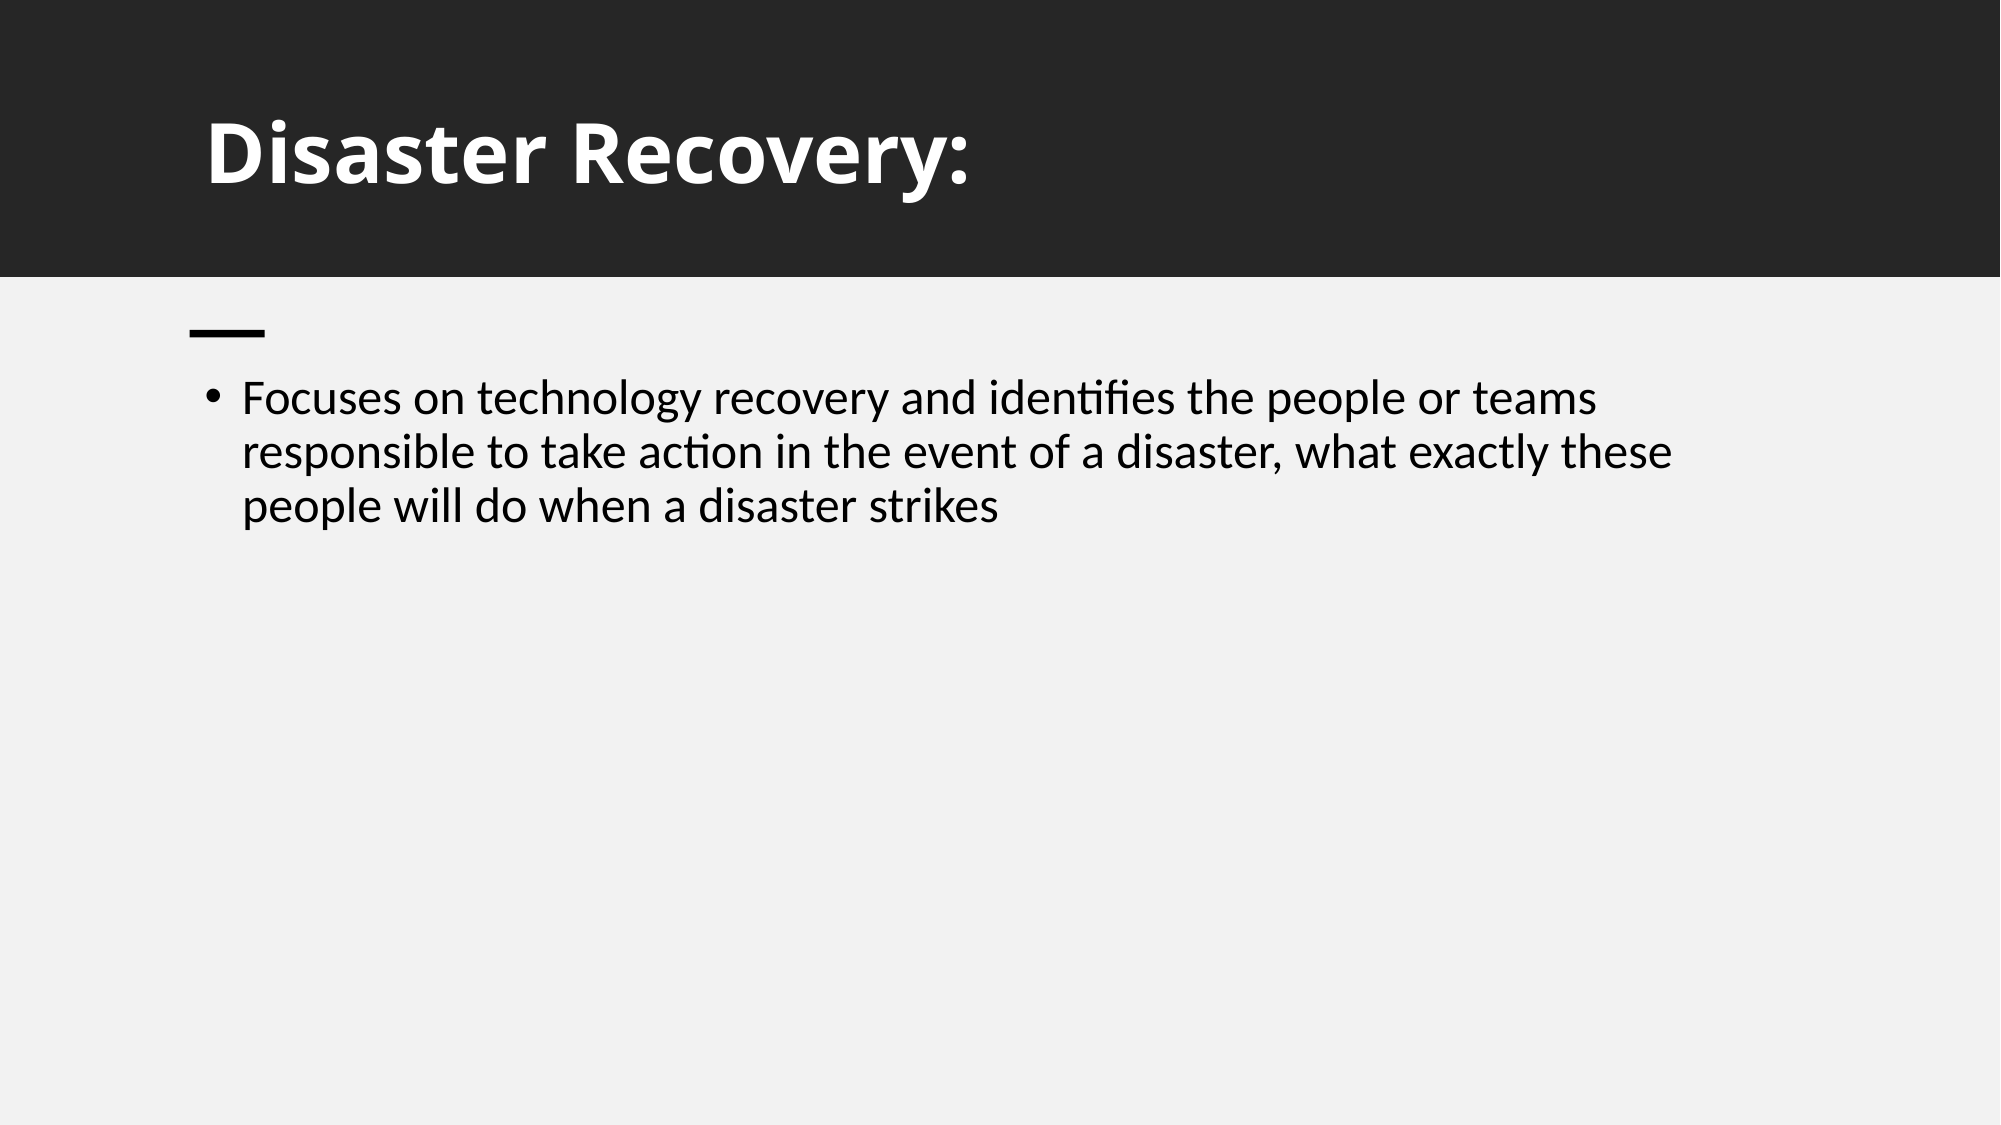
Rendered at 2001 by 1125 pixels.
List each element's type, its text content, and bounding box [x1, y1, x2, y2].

text_box [0, 0, 2000, 276]
list Focuses on technology recovery and identifies the people or teams responsible to take action in the event of a disaster, what exactly these people will do when a disaster strikes [189, 363, 1811, 1014]
title Disaster Recovery: [189, 104, 1812, 253]
text_box [0, 276, 2000, 1125]
text_box [189, 329, 266, 338]
